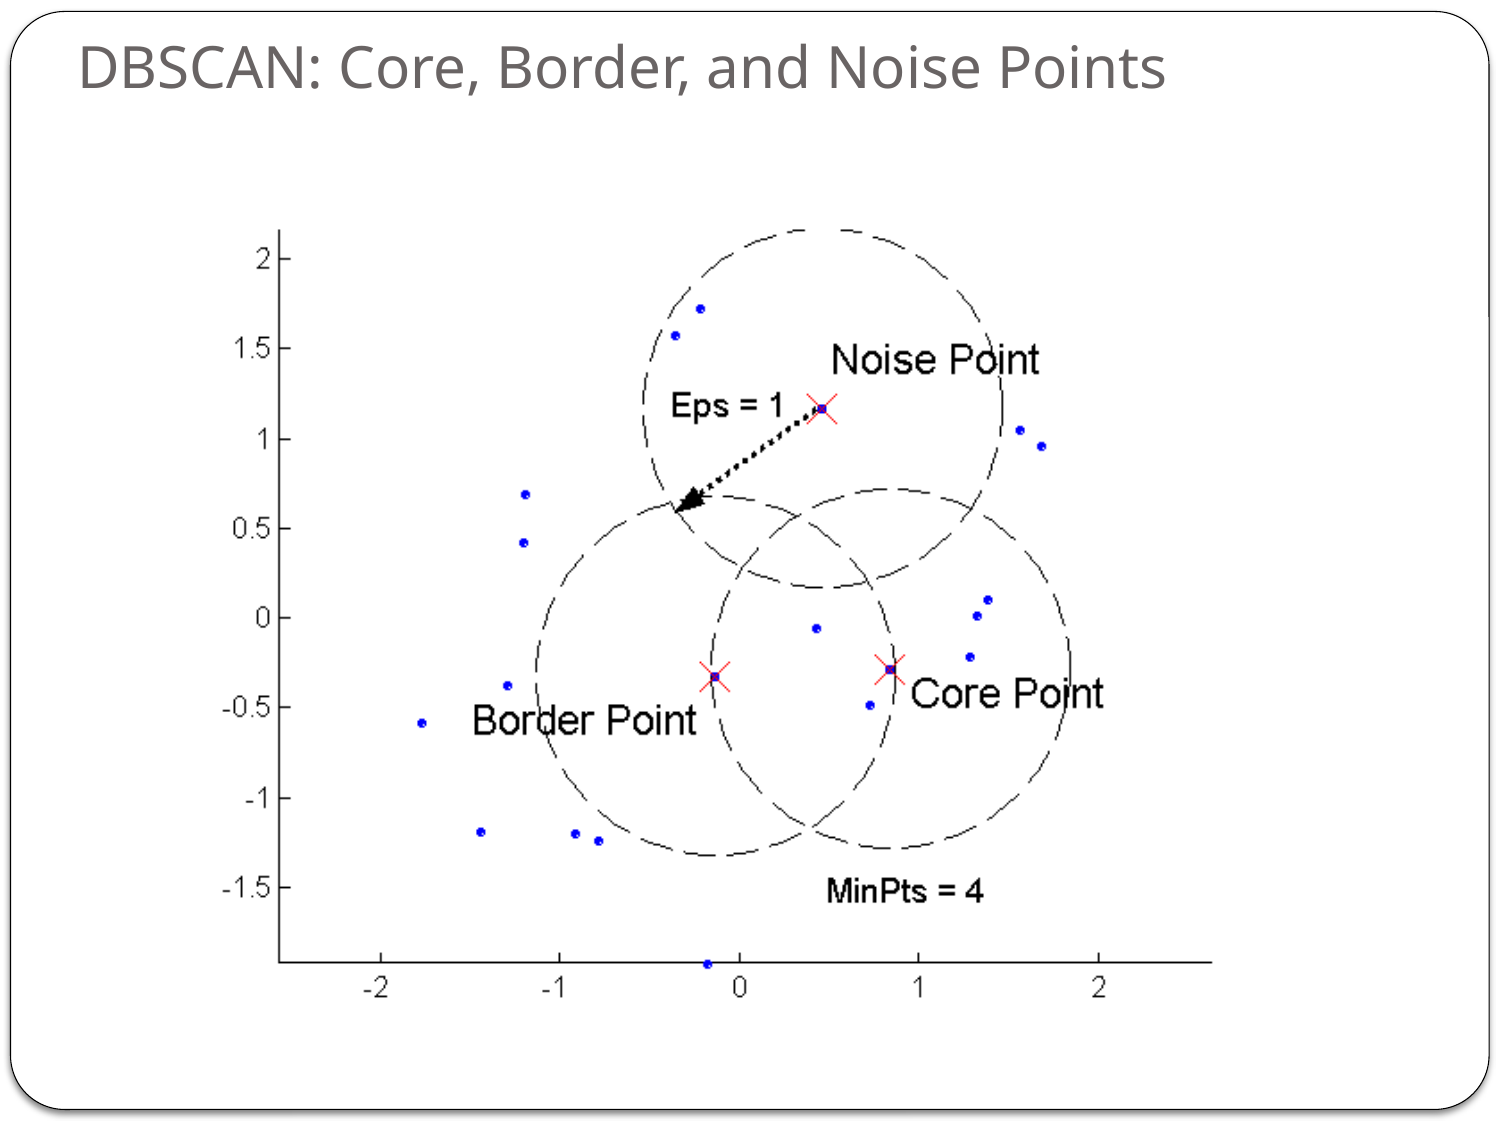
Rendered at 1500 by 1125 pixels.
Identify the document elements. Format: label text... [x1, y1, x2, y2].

picture [124, 162, 1325, 1026]
title DBSCAN: Core, Border, and Noise Points [62, 24, 1421, 116]
